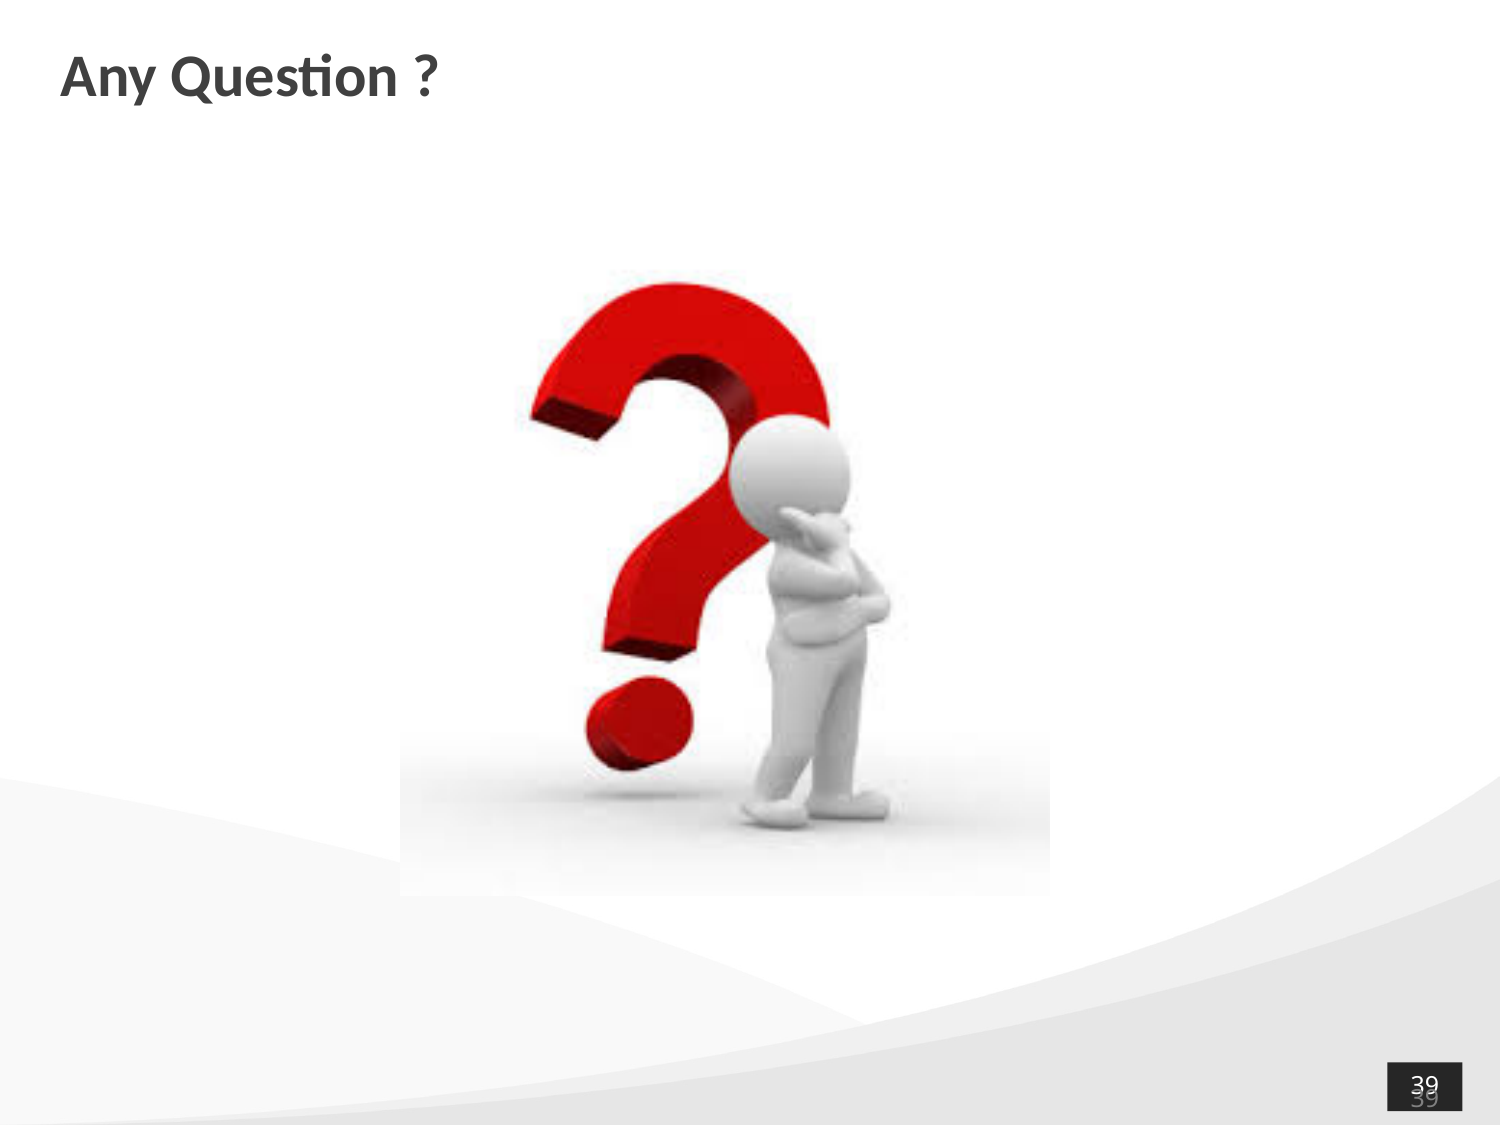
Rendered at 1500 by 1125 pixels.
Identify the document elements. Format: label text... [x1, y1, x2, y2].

picture [0, 0, 1500, 1125]
title Any Question ? [45, 24, 1451, 120]
